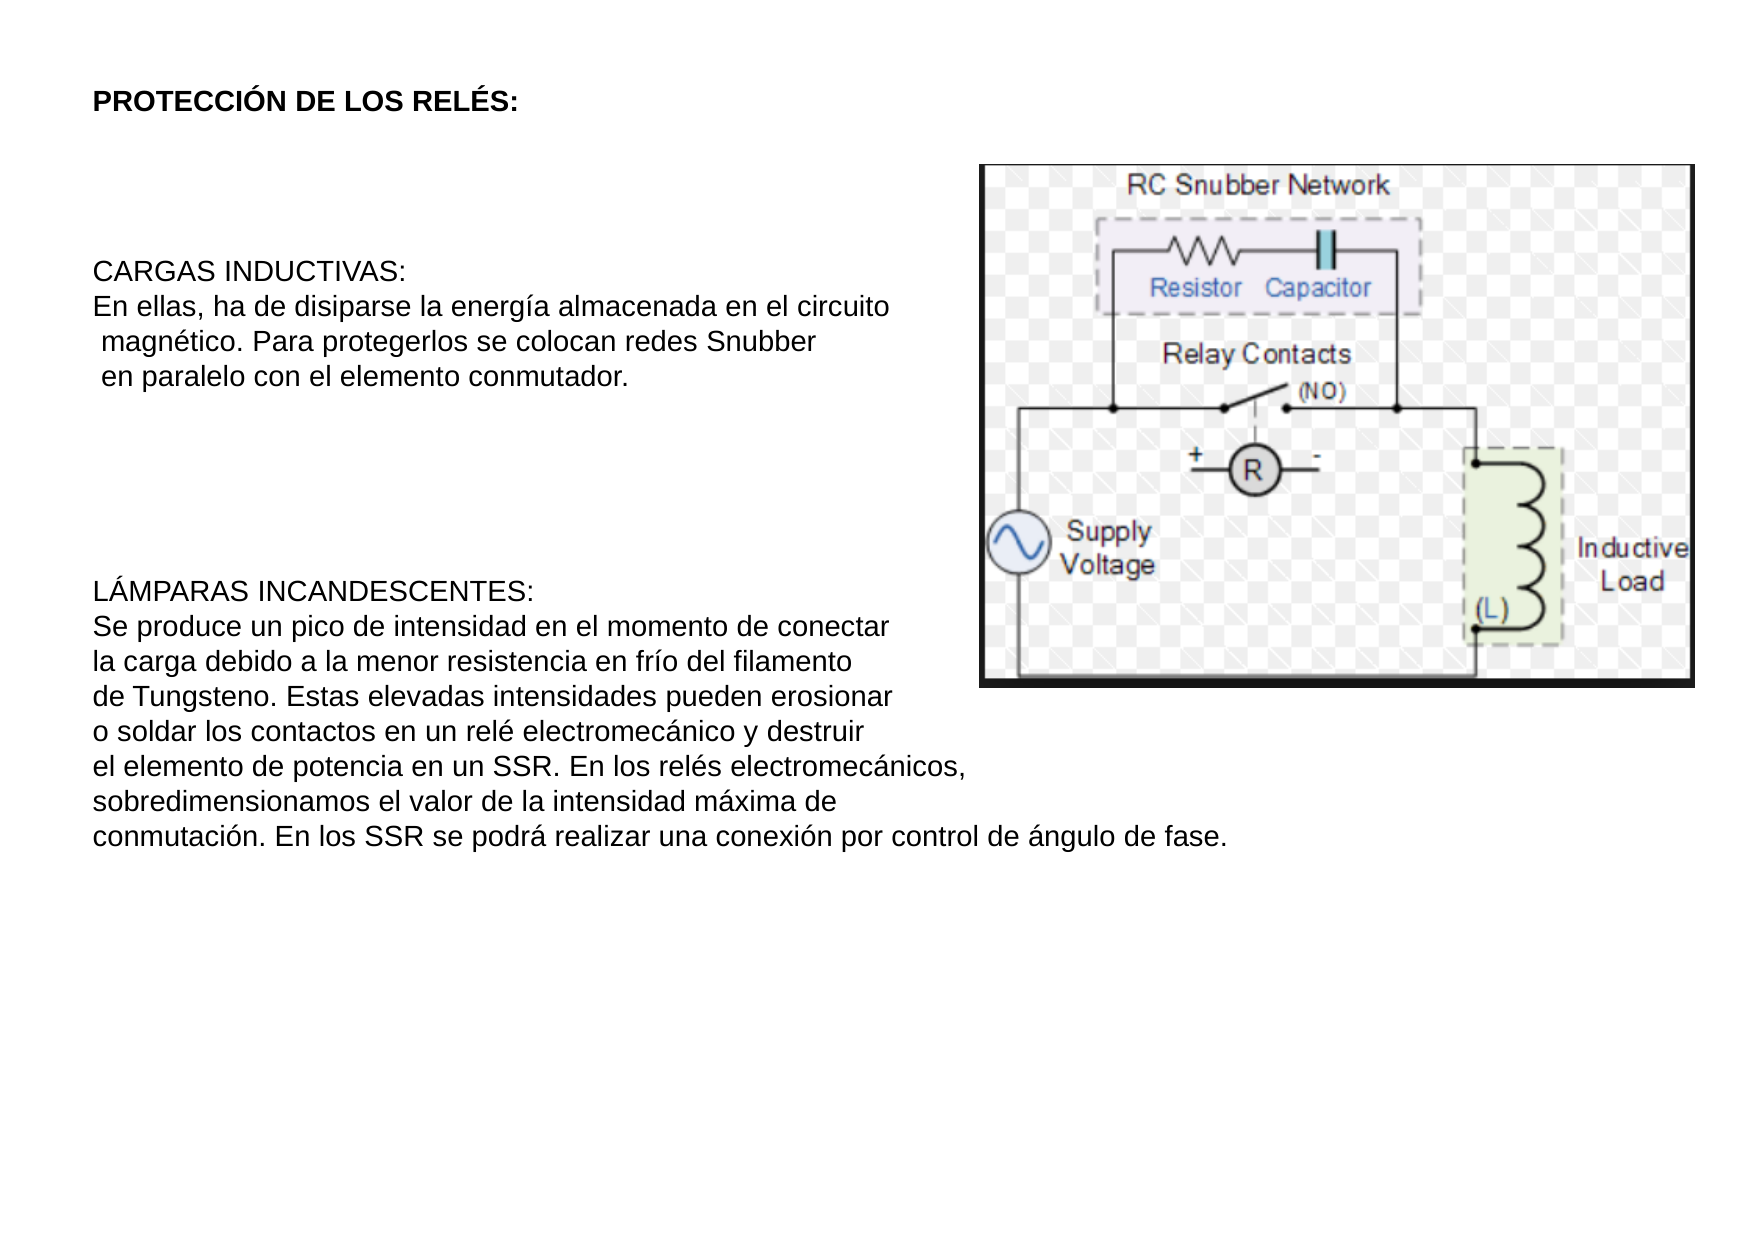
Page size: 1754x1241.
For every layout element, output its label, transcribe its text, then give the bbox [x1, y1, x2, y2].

picture [979, 164, 1696, 689]
text_box PROTECCIÓN DE LOS RELÉS: CARGAS INDUCTIVAS: En ellas, ha de disiparse la energía almacenada en el circuito magnético. Para protegerlos se colocan redes Snubber en paralelo con el elemento conmutador. LÁMPARAS INCANDESCENTES: Se produce un pico de intensidad en el momento de conectar la carga debido a la menor resistencia en frío del filamento de Tungsteno. Estas elevadas intensidades pueden erosionar o soldar los contactos en un relé electromecánico y destruir el elemento de potencia en un SSR. En los relés electromecánicos, sobredimensionamos el valor de la intensidad máxima de conmutación. En los SSR se podrá realizar una conexión por control de ángulo de fase. [78, 75, 1501, 510]
